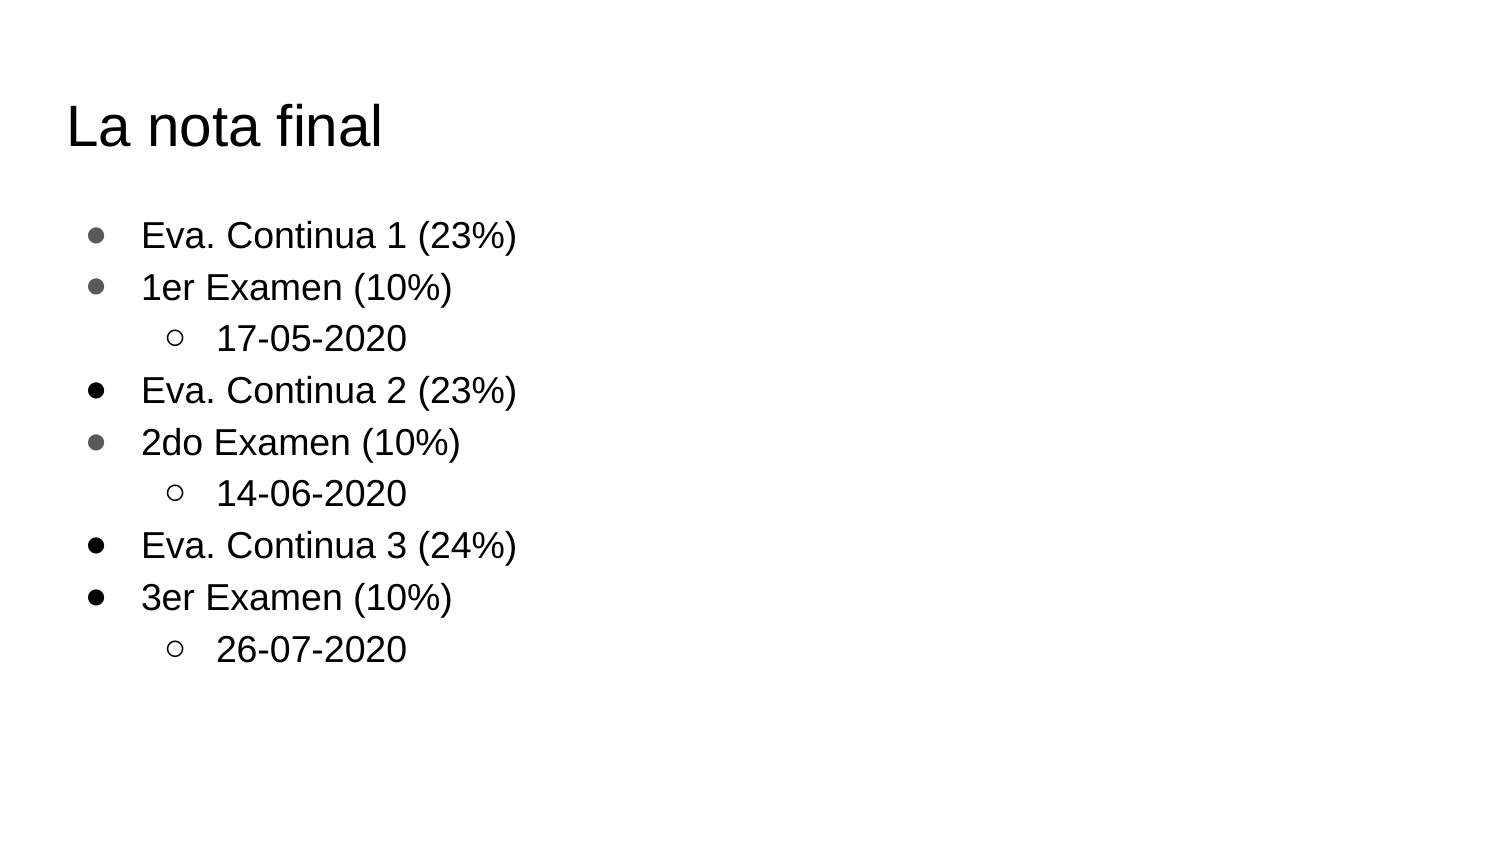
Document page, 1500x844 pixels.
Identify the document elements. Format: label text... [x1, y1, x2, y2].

list Eva. Continua 1 (23%) 1er Examen (10%) 17-05-2020 Eva. Continua 2 (23%) 2do Examen (10%) 14-06-2020 Eva. Continua 3 (24%) 3er Examen (10%) 26-07-2020 [51, 189, 1449, 750]
title La nota final [51, 72, 1449, 167]
